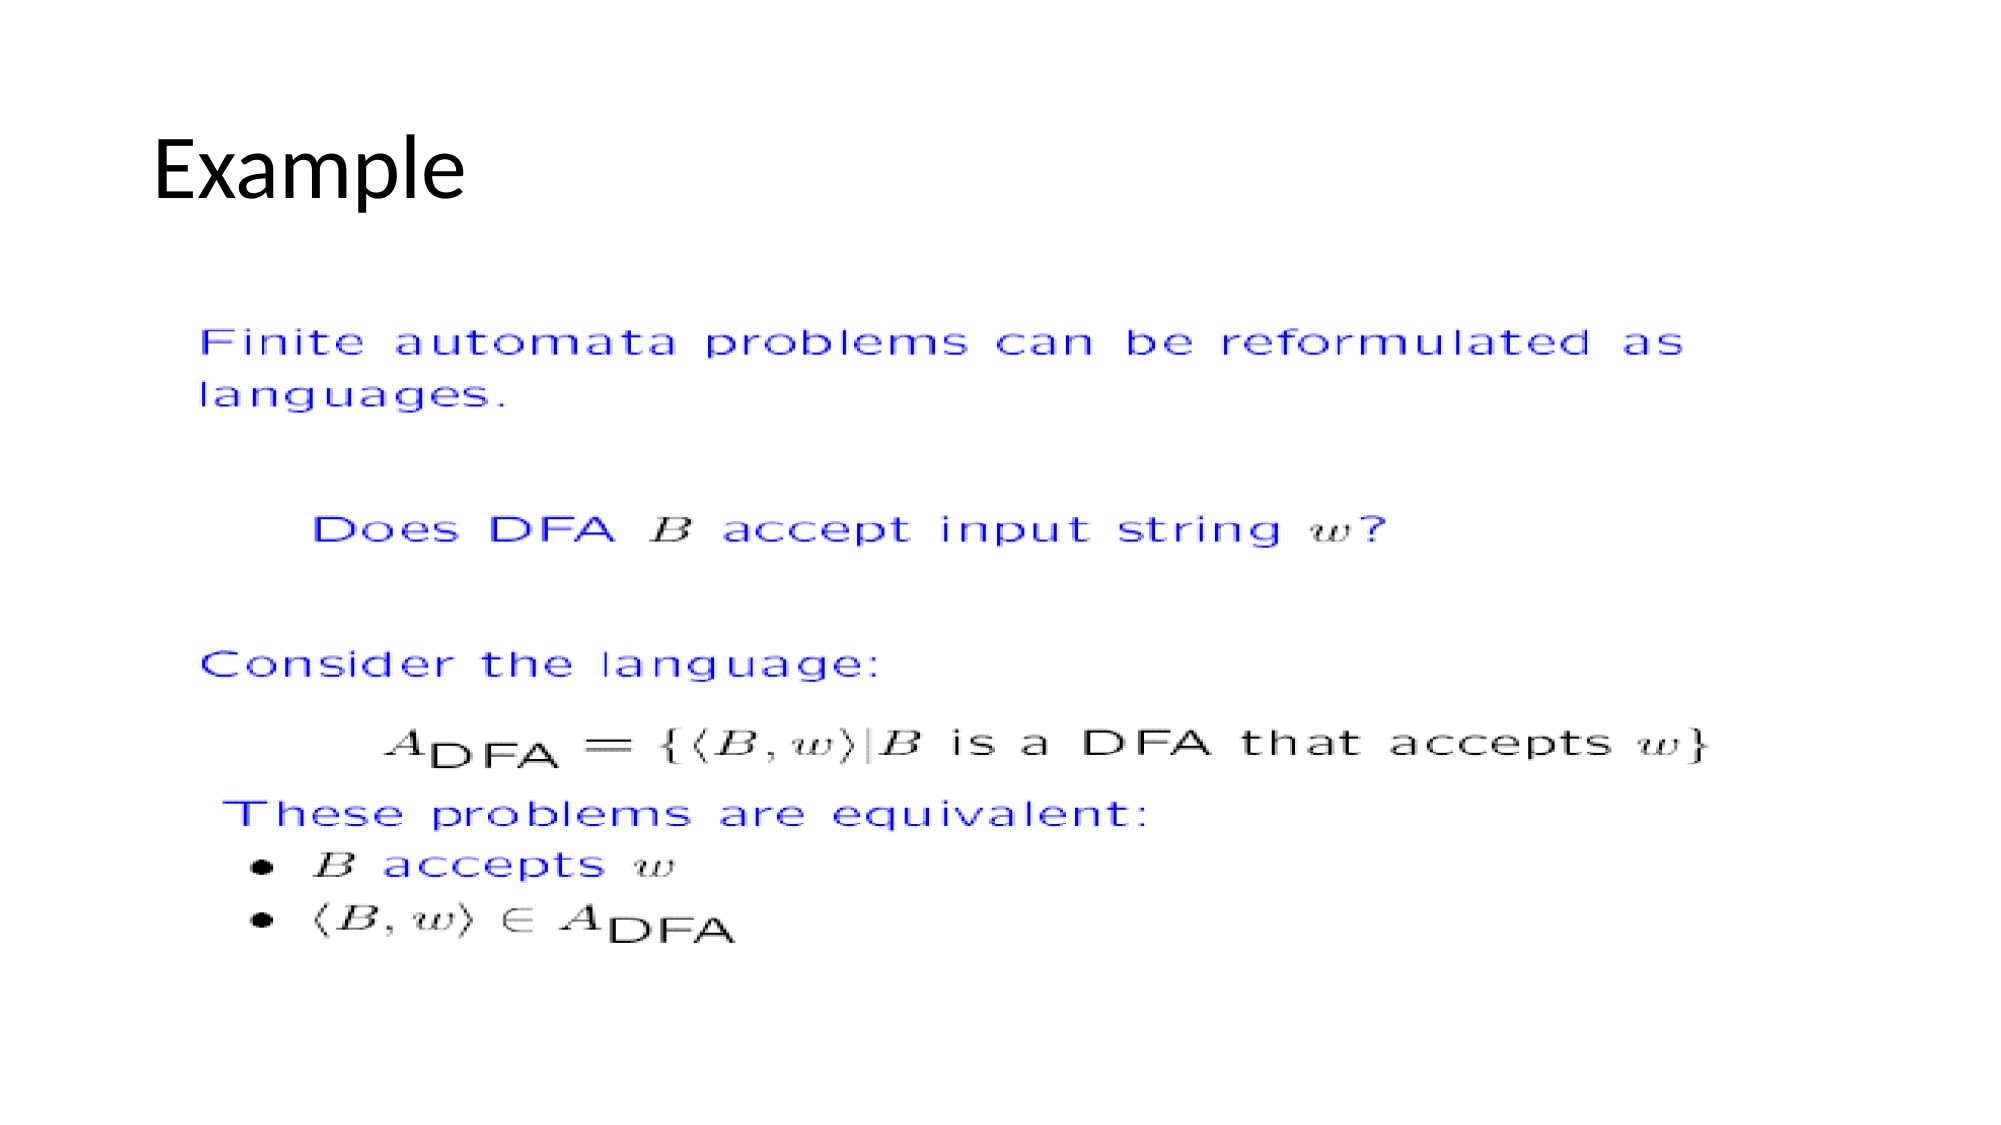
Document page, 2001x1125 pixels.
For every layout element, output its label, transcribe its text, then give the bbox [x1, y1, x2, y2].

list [190, 313, 1805, 950]
title Example [137, 59, 1863, 278]
